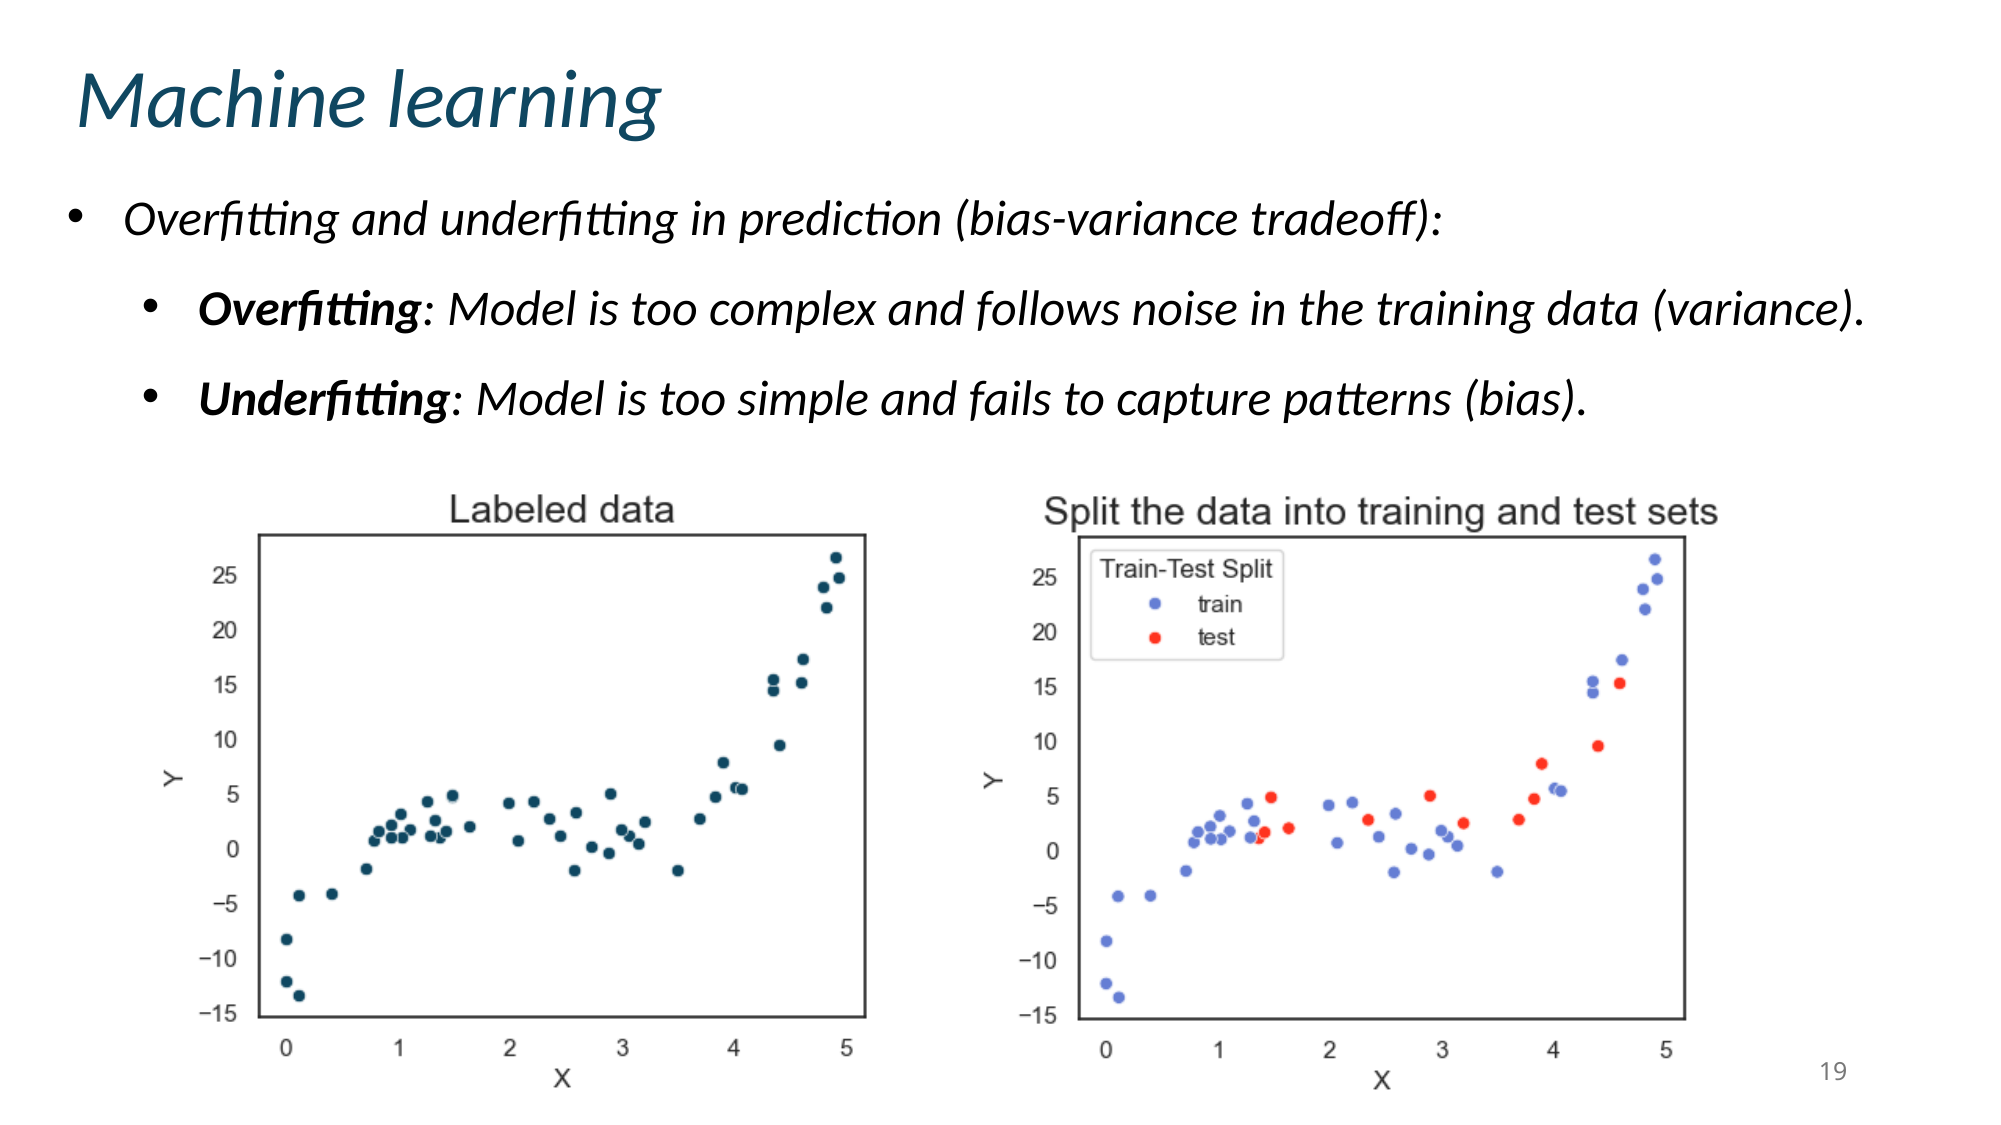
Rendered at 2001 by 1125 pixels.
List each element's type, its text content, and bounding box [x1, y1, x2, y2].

picture [150, 479, 881, 1109]
slide_number 19 [1736, 1042, 1863, 1103]
text_box Machine learning [0, 1, 1086, 152]
picture [970, 480, 1736, 1110]
text_box Overfitting and underfitting in prediction (bias-variance tradeoff): Overfitting: Model is too complex and follows noise in the training data (variance). Underfitting: Model is too simple and fails to capture patterns (bias). [52, 147, 1908, 433]
